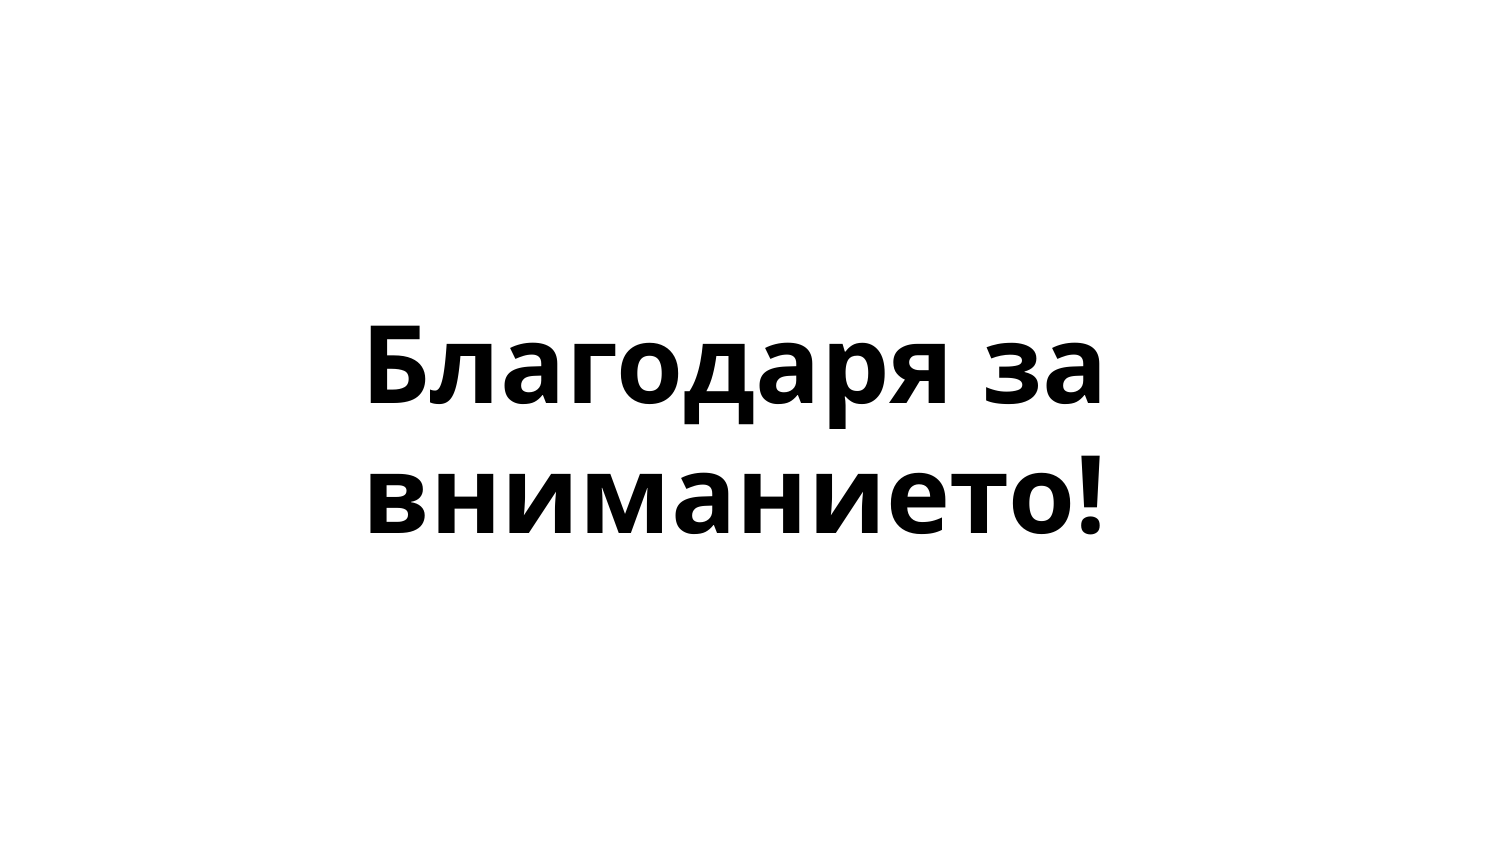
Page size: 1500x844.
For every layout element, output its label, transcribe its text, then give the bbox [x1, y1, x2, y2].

title Благодаря за вниманието! [36, 257, 1434, 594]
